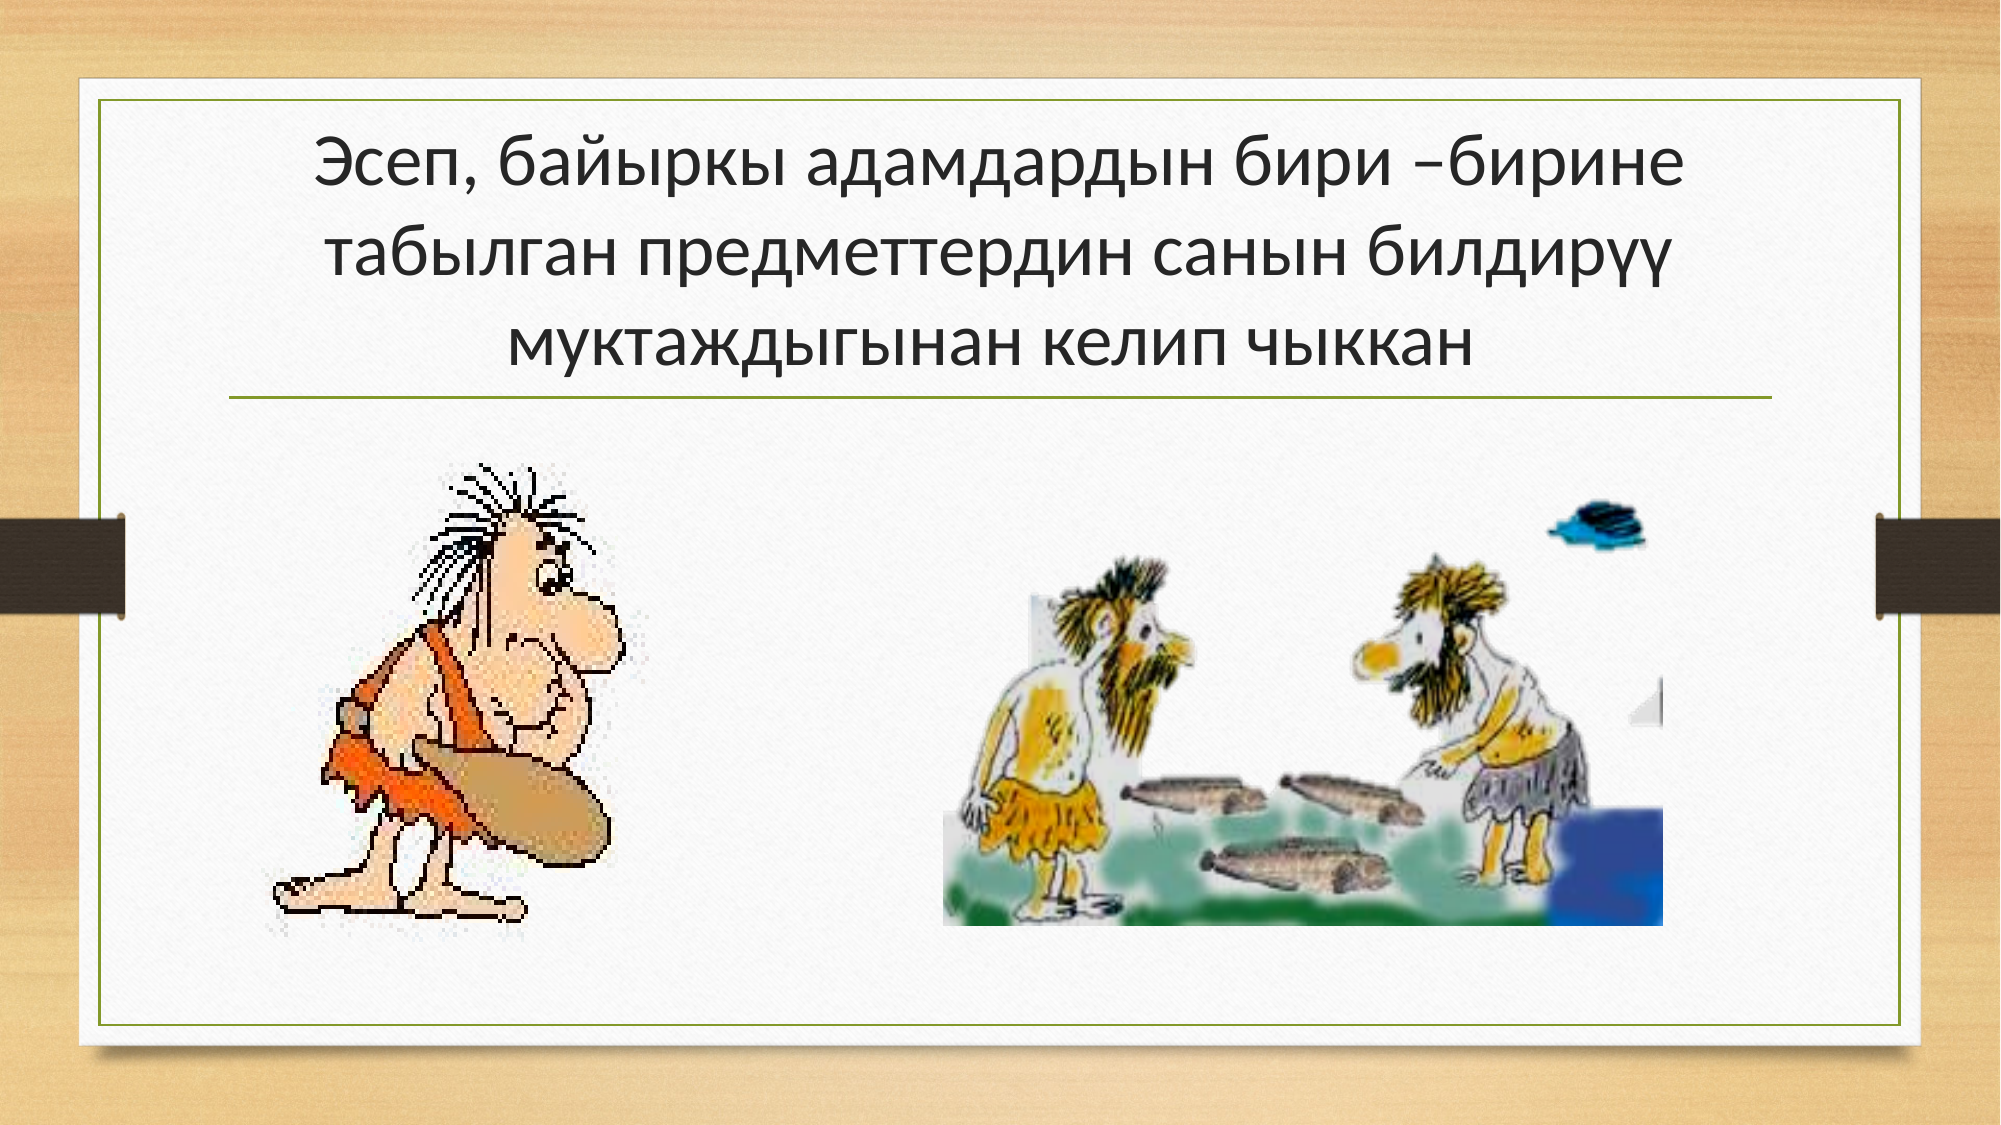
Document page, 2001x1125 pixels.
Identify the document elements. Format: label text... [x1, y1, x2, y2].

title Эсеп, байыркы адамдардын бири –бирине табылган предметтердин санын билдирүү муктаждыгынан келип чыккан [212, 116, 1788, 375]
picture [0, 0, 2001, 1125]
